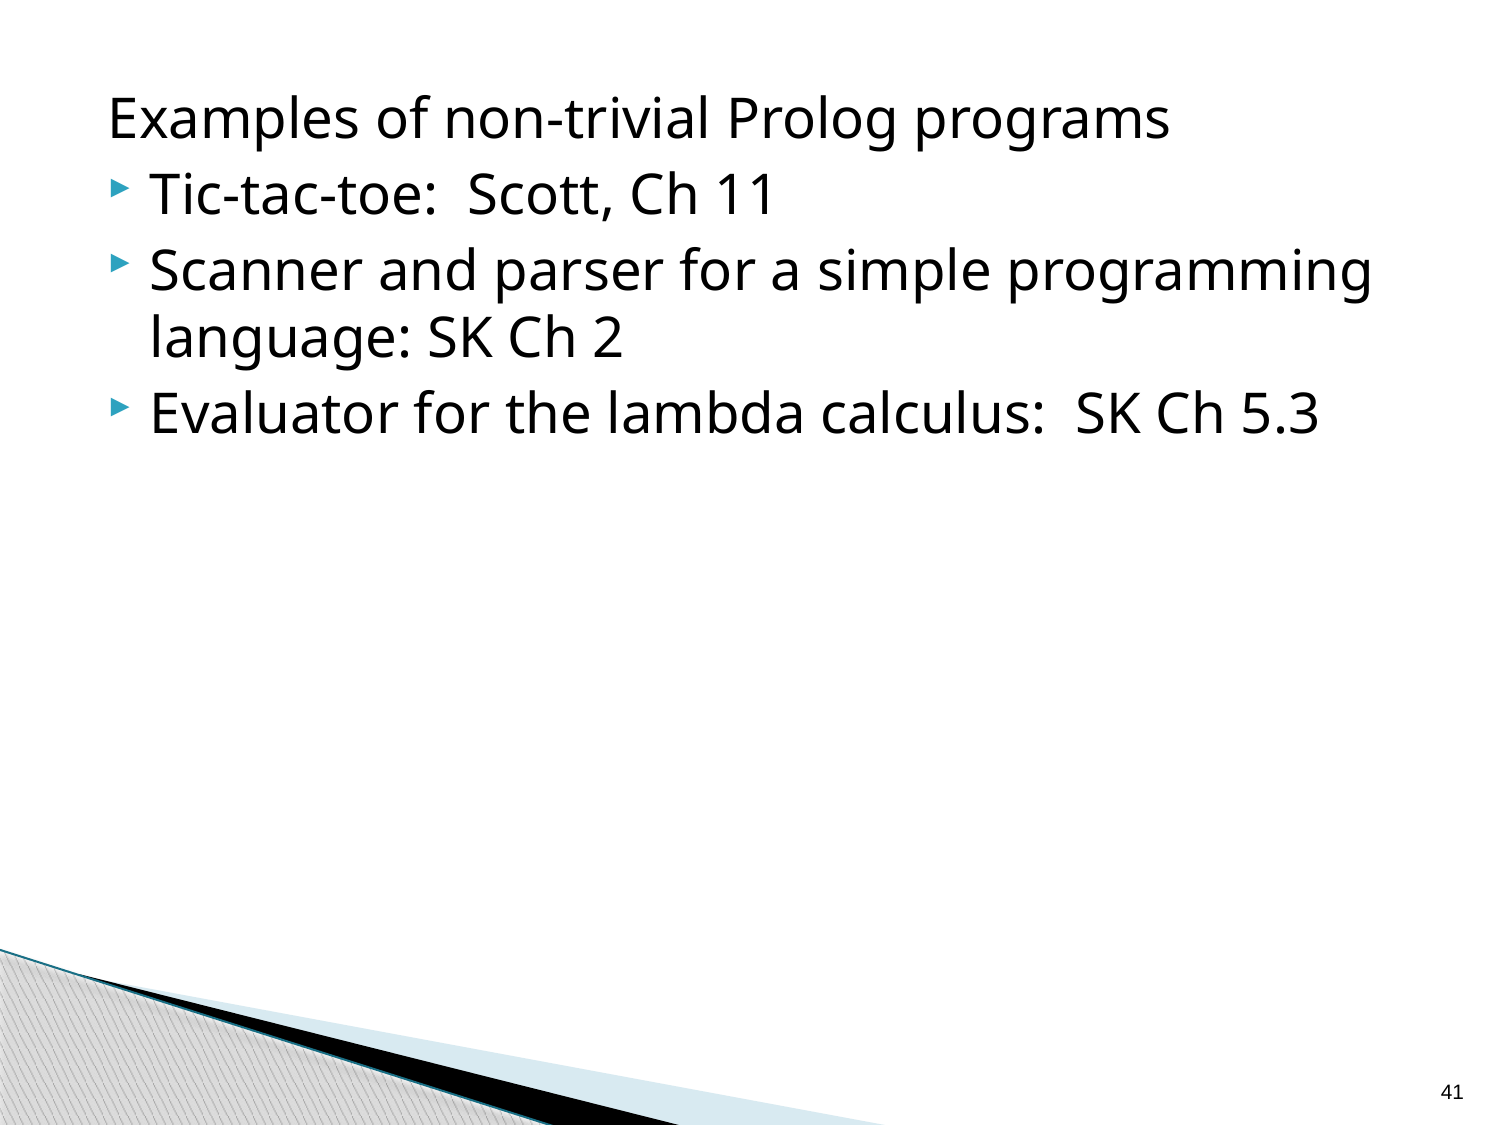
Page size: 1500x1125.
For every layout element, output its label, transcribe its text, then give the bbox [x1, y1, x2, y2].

list Examples of non-trivial Prolog programs Tic-tac-toe: Scott, Ch 11 Scanner and parser for a simple programming language: SK Ch 2 Evaluator for the lambda calculus: SK Ch 5.3 [75, 75, 1425, 1005]
slide_number 41 [1418, 1051, 1479, 1112]
